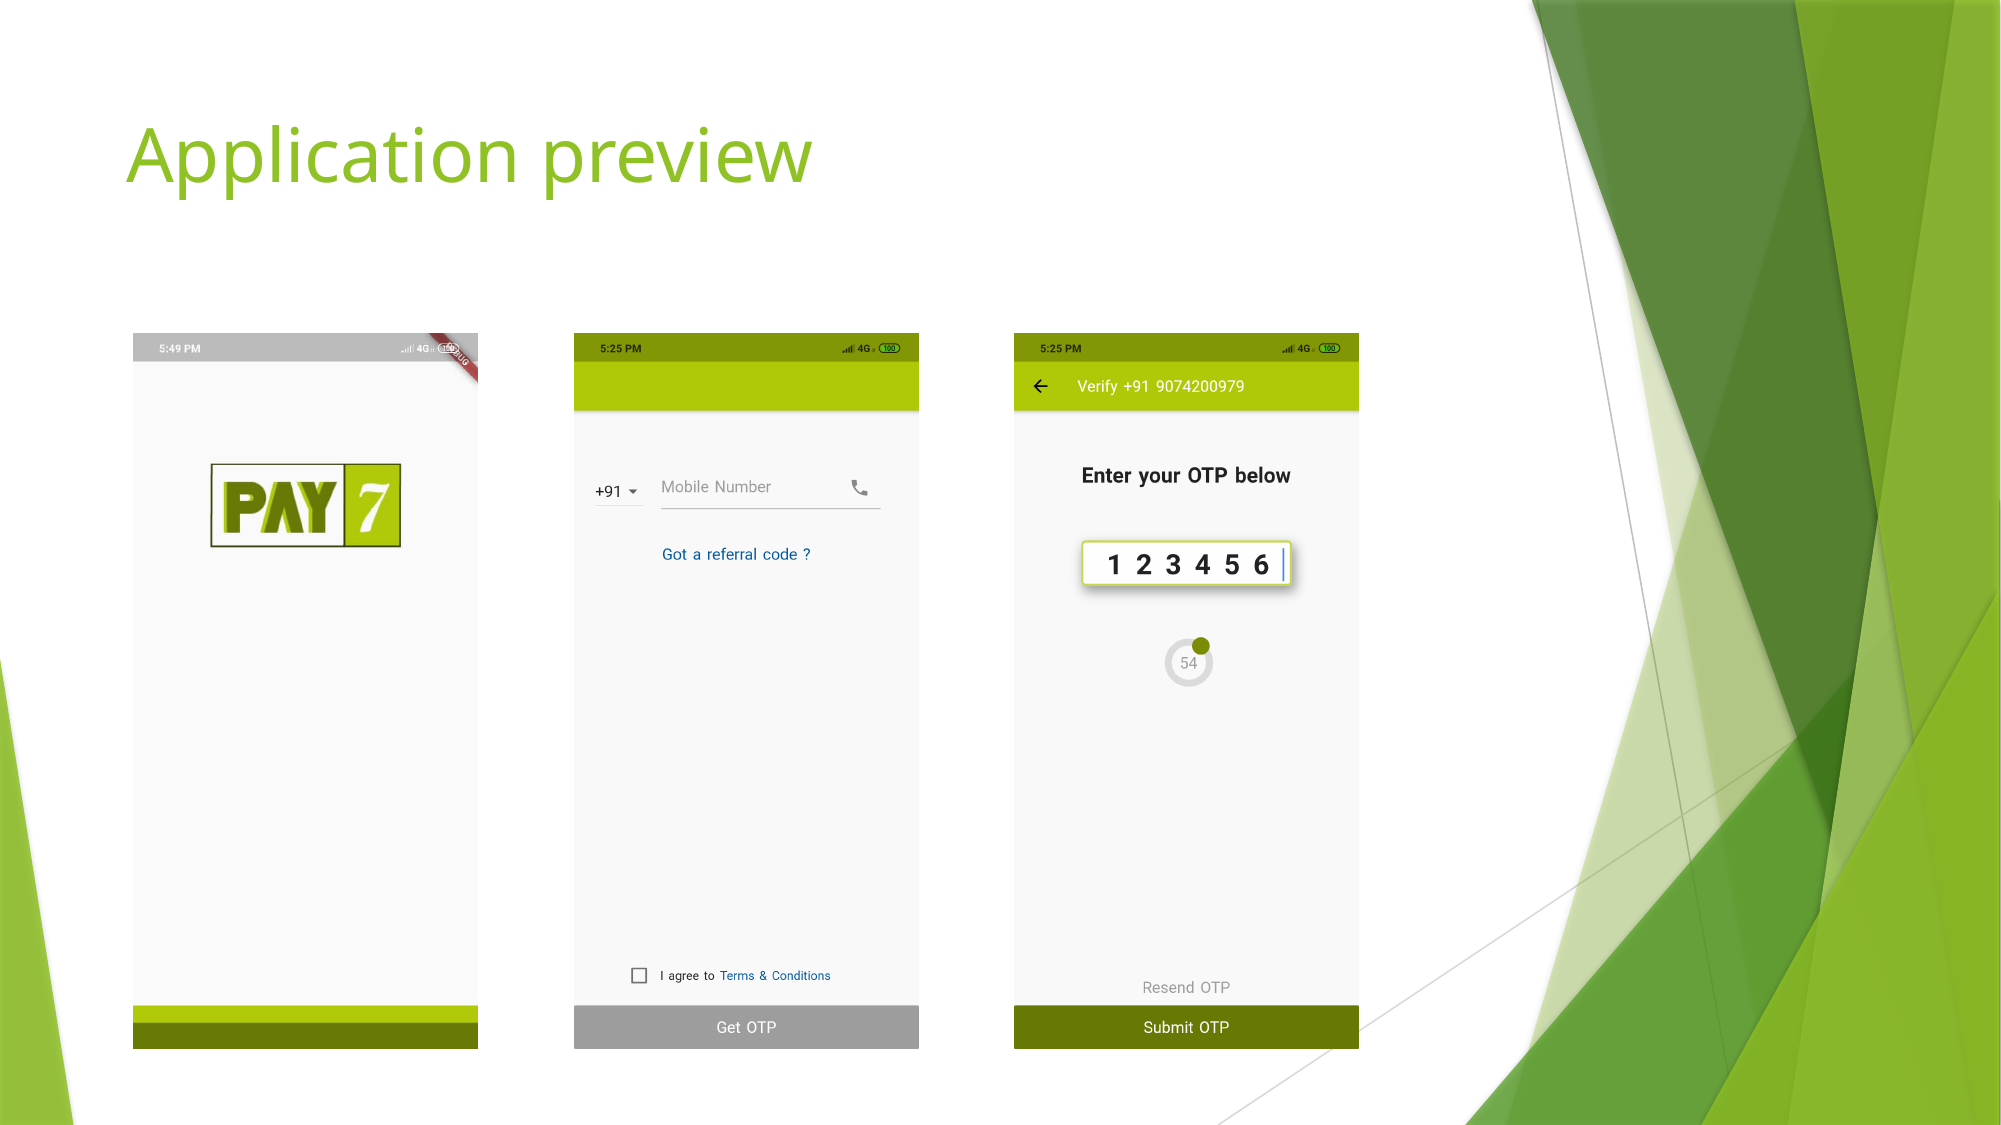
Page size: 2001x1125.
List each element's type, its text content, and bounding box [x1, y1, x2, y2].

picture [1013, 332, 1359, 1050]
picture [573, 332, 919, 1050]
title Application preview [111, 99, 1522, 317]
picture [133, 332, 479, 1050]
